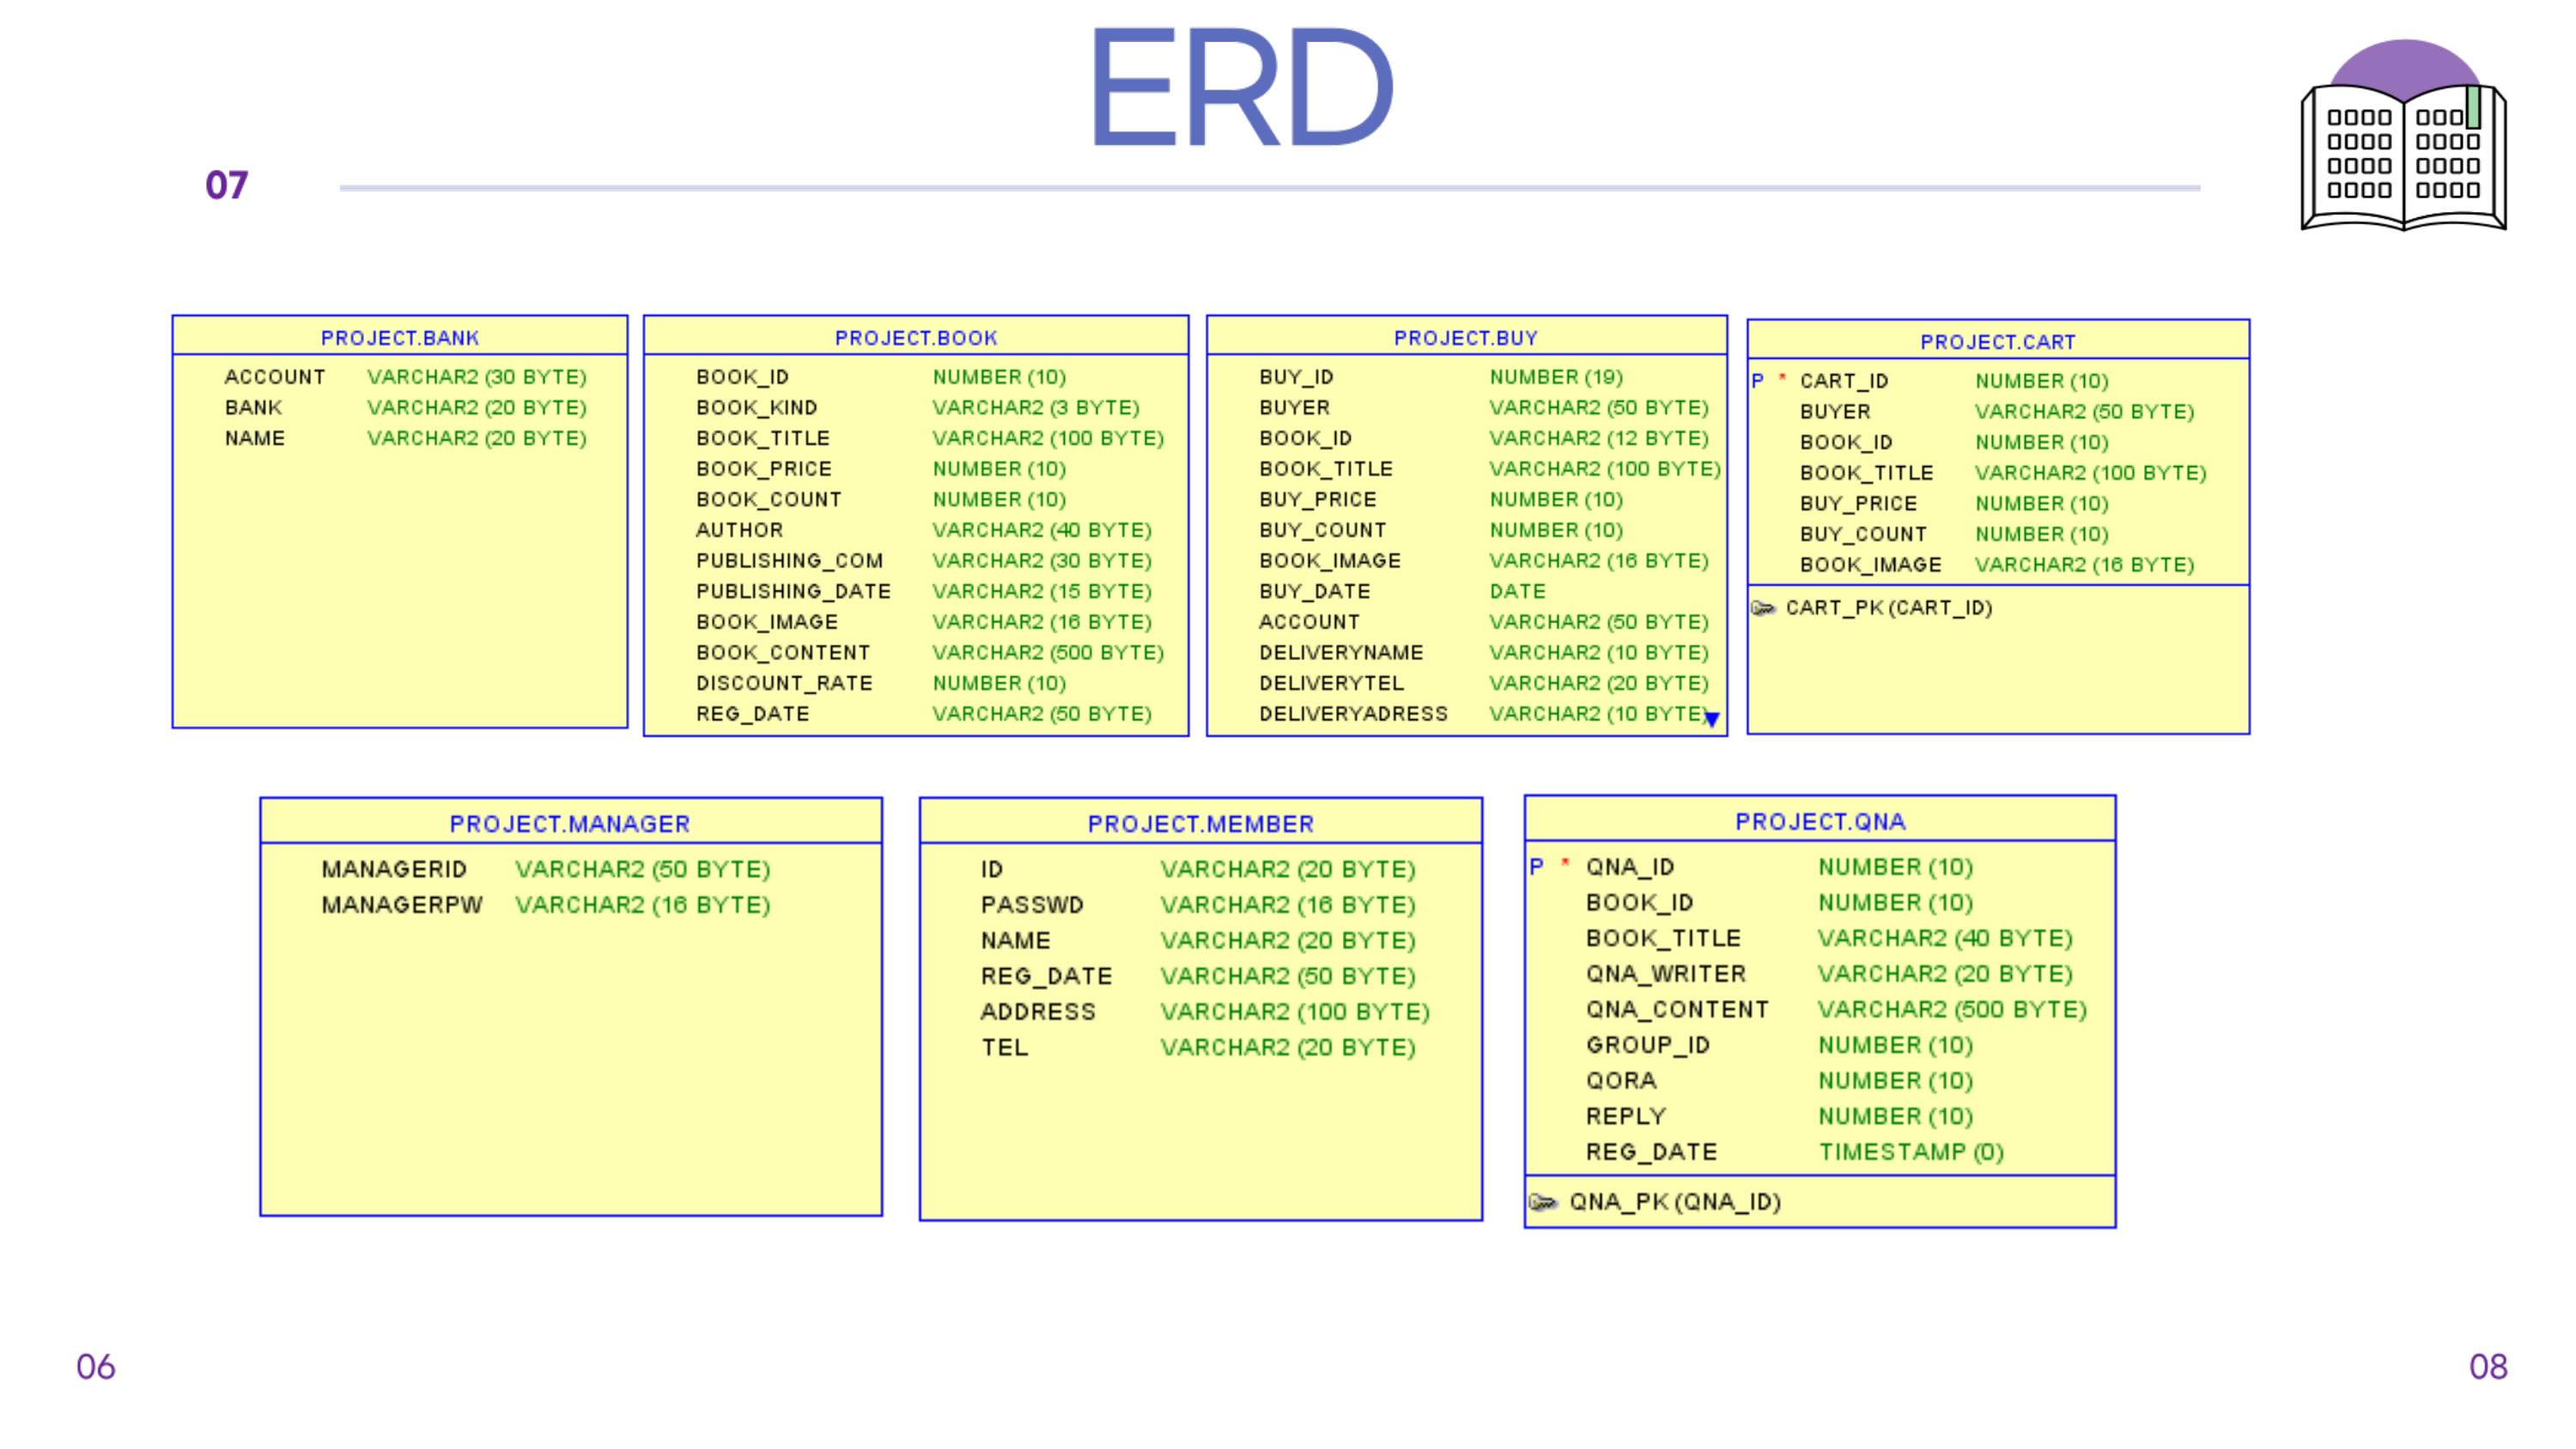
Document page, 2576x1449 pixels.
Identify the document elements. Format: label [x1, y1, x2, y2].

picture [950, 0, 1459, 214]
text_box [1463, 180, 2202, 197]
picture [71, 1346, 131, 1403]
picture [199, 160, 264, 228]
text_box [340, 180, 945, 197]
picture [99, 239, 2290, 1325]
text_box [2233, 0, 2576, 284]
picture [2464, 1346, 2524, 1403]
